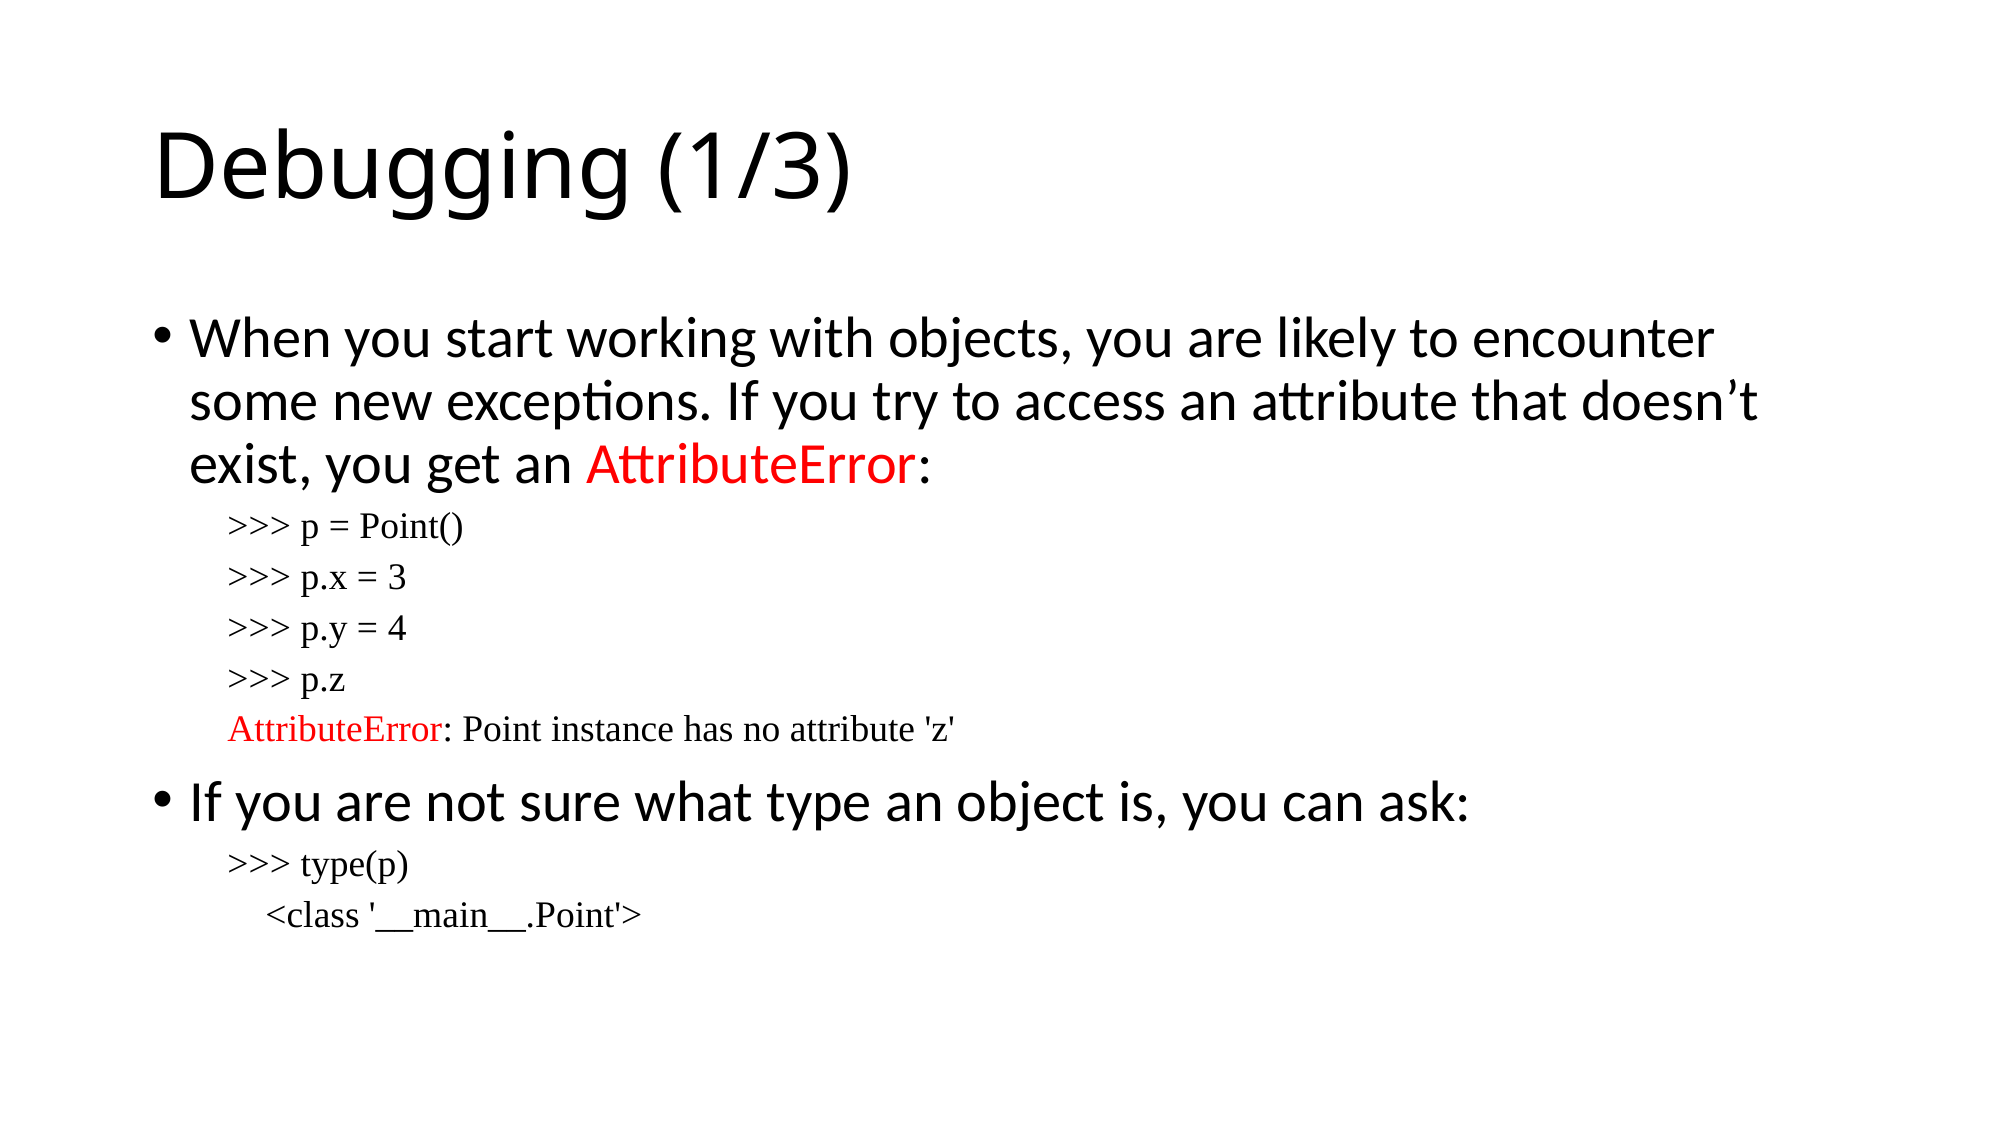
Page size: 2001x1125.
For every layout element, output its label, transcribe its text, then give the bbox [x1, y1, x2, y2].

title Debugging (1/3) [137, 59, 1863, 278]
list When you start working with objects, you are likely to encounter some new exceptions. If you try to access an attribute that doesn’t exist, you get an AttributeError: >>> p = Point() >>> p.x = 3 >>> p.y = 4 >>> p.z AttributeError: Point instance has no attribute 'z' If you are not sure what type an object is, you can ask: >>> type(p) <class '__main__.Point'> [137, 299, 1863, 1014]
